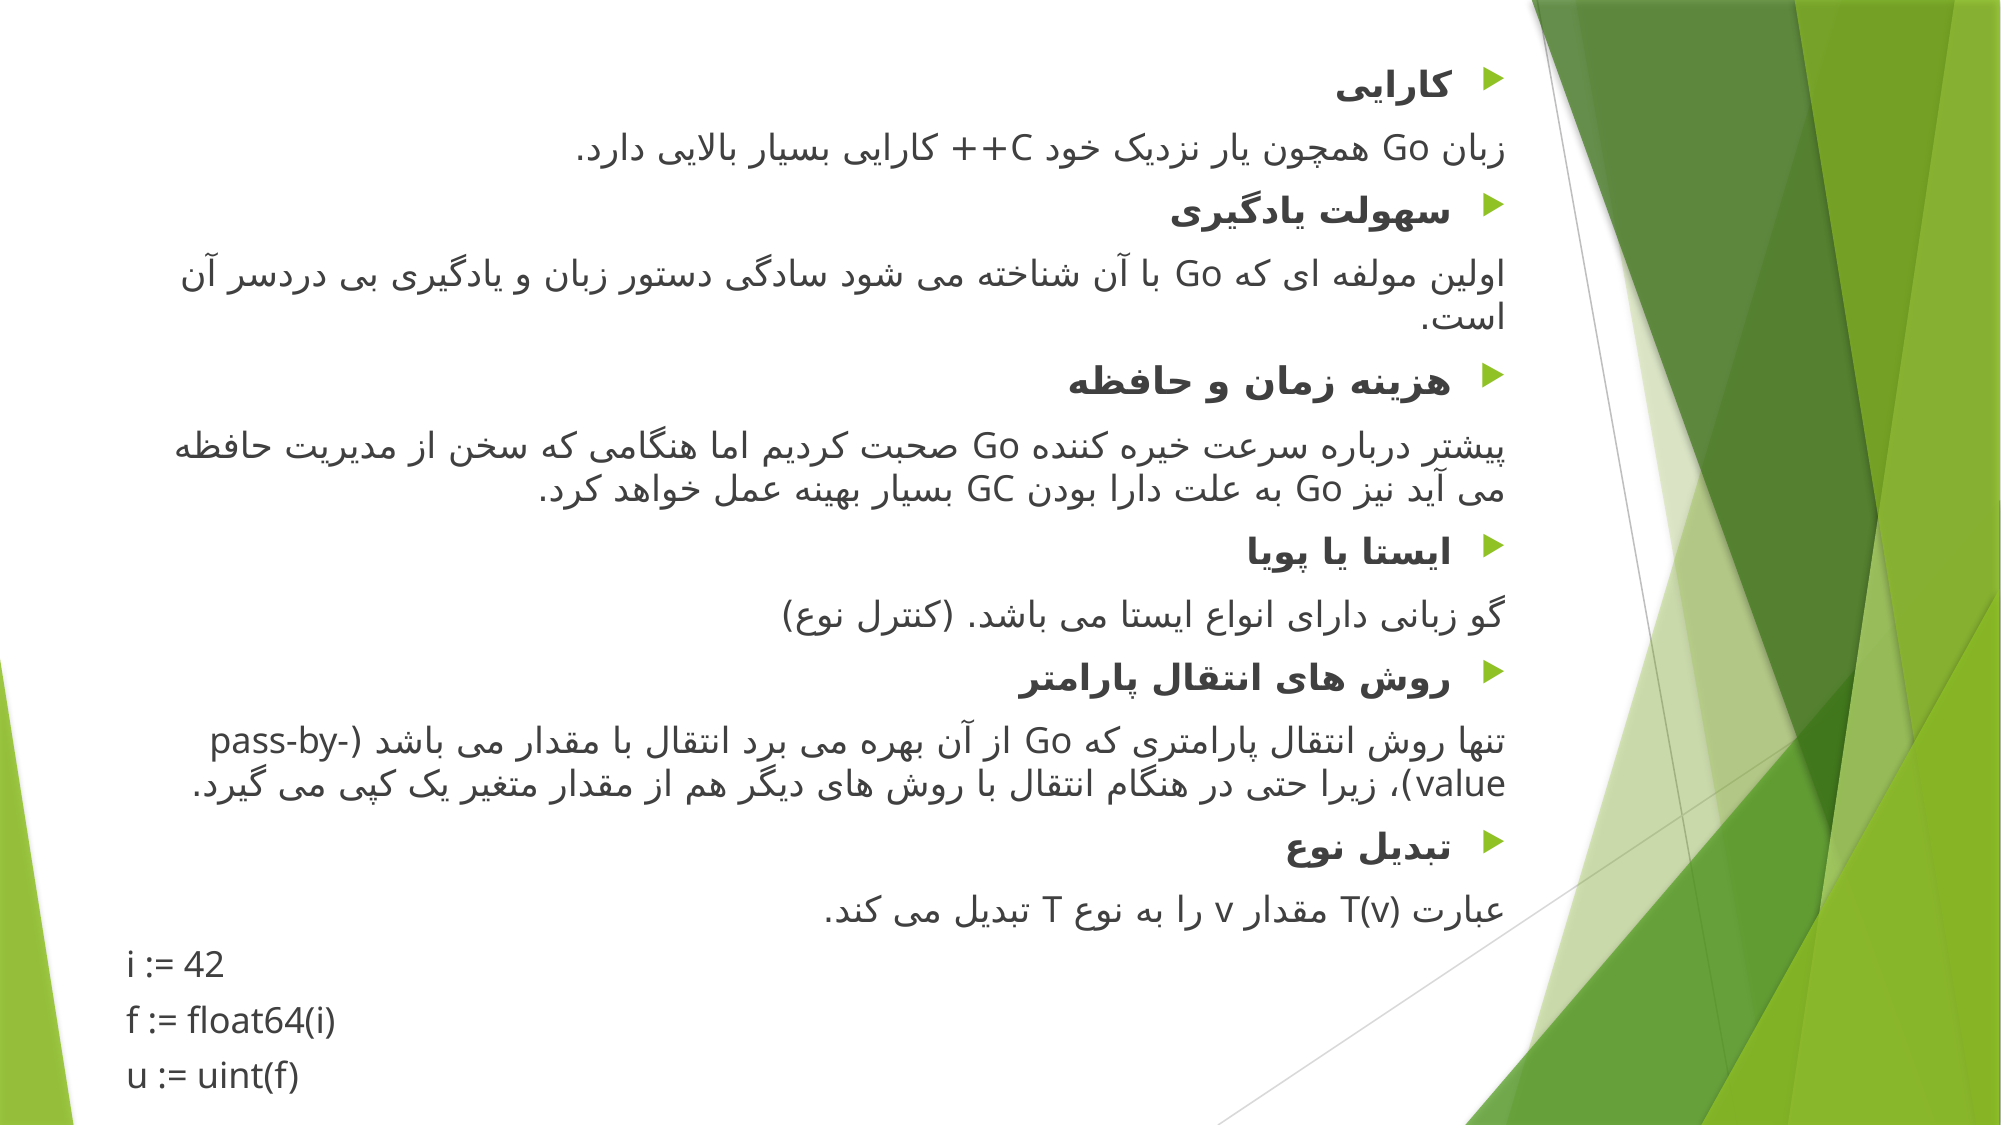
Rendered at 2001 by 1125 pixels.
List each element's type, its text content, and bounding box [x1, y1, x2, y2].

list کارایی زبان Go همچون یار نزدیک خود C++ کارایی بسیار بالایی دارد. سهولت یادگیری اولین مولفه ای که Go با آن شناخته می شود سادگی دستور زبان و یادگیری بی دردسر آن است. هزینه زمان و حافظه پیشتر درباره سرعت خیره کننده Go صحبت کردیم اما هنگامی که سخن از مدیریت حافظه می آید نیز Go به علت دارا بودن GC بسیار بهینه عمل خواهد کرد. ایستا یا پویا گو زبانی دارای انواع ایستا می باشد. (کنترل نوع) روش های انتقال پارامتر تنها روش انتقال پارامتری که Go از آن بهره می برد انتقال با مقدار می باشد (pass-by-value)، زیرا حتی در هنگام انتقال با روش های دیگر هم از مقدار متغیر یک کپی می گیرد. تبدیل نوع عبارت T(v) مقدار v را به نوع T تبدیل می کند. i := 42 f := float64(i) u := uint(f) [111, 53, 1522, 1104]
